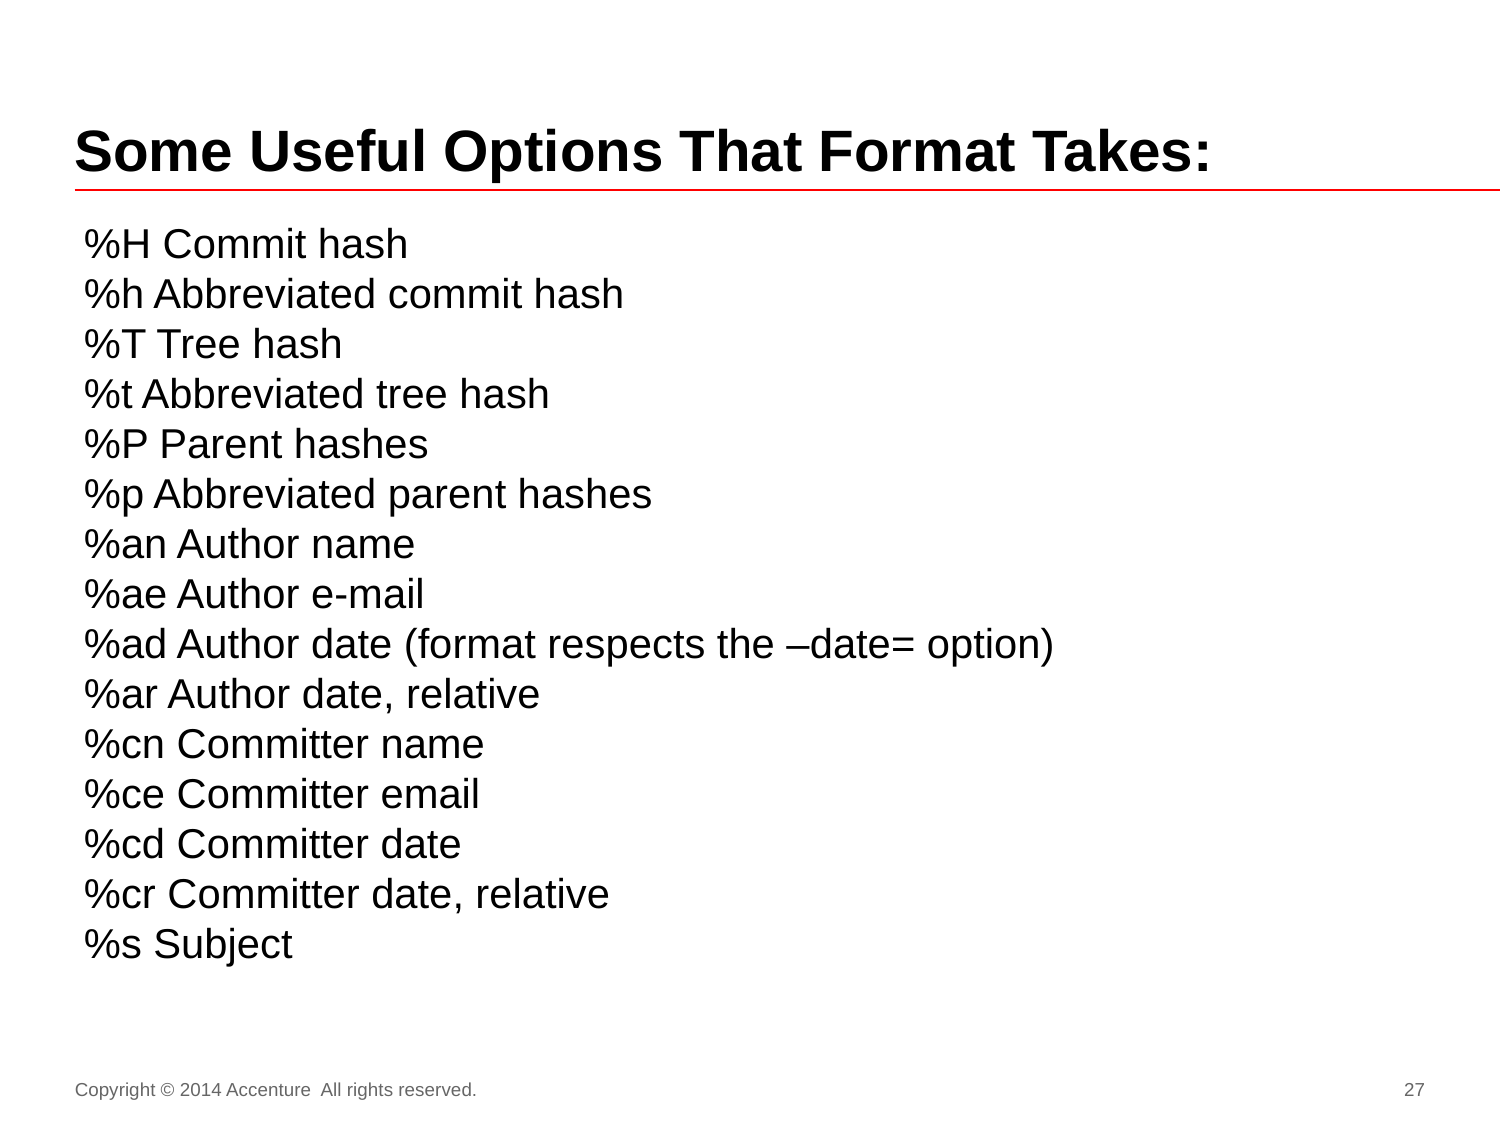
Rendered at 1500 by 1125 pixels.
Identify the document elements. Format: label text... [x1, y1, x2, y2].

slide_number 27 [1335, 1078, 1426, 1100]
title Some Useful Options That Format Takes: [74, 19, 1426, 184]
footer Copyright © 2014 Accenture All rights reserved. [74, 1078, 741, 1100]
text_box %H Commit hash %h Abbreviated commit hash %T Tree hash %t Abbreviated tree hash %P Parent hashes %p Abbreviated parent hashes %an Author name %ae Author e-mail %ad Author date (format respects the –date= option) %ar Author date, relative %cn Committer name %ce Committer email %cd Committer date %cr Committer date, relative %s Subject [69, 209, 1289, 975]
